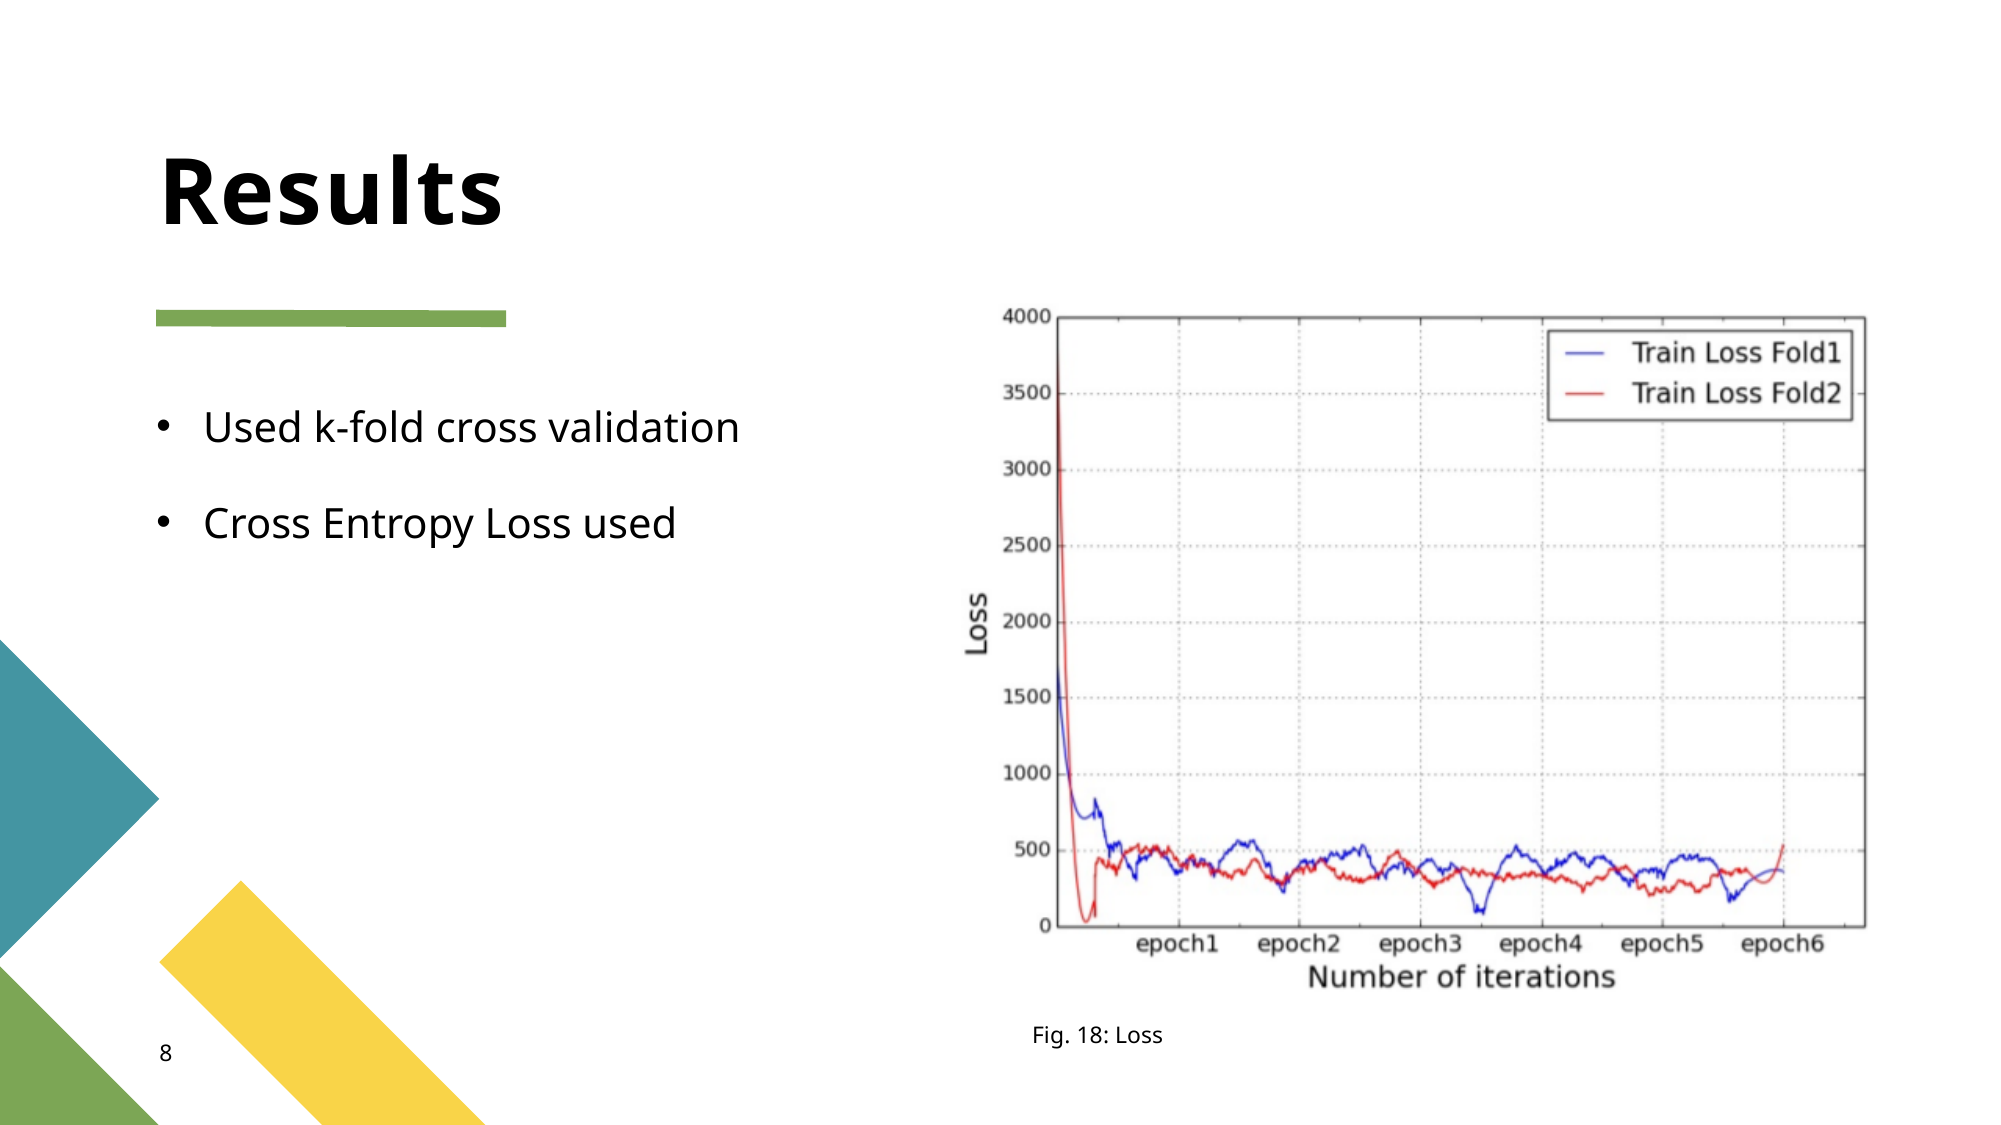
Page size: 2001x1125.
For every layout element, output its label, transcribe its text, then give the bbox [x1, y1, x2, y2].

picture [935, 274, 1938, 999]
title Results [158, 144, 1323, 245]
text_box Fig. 18: Loss [1031, 1020, 1556, 1057]
list Used k-fold cross validation Cross Entropy Loss used [156, 375, 935, 835]
slide_number 8 [159, 1038, 246, 1080]
